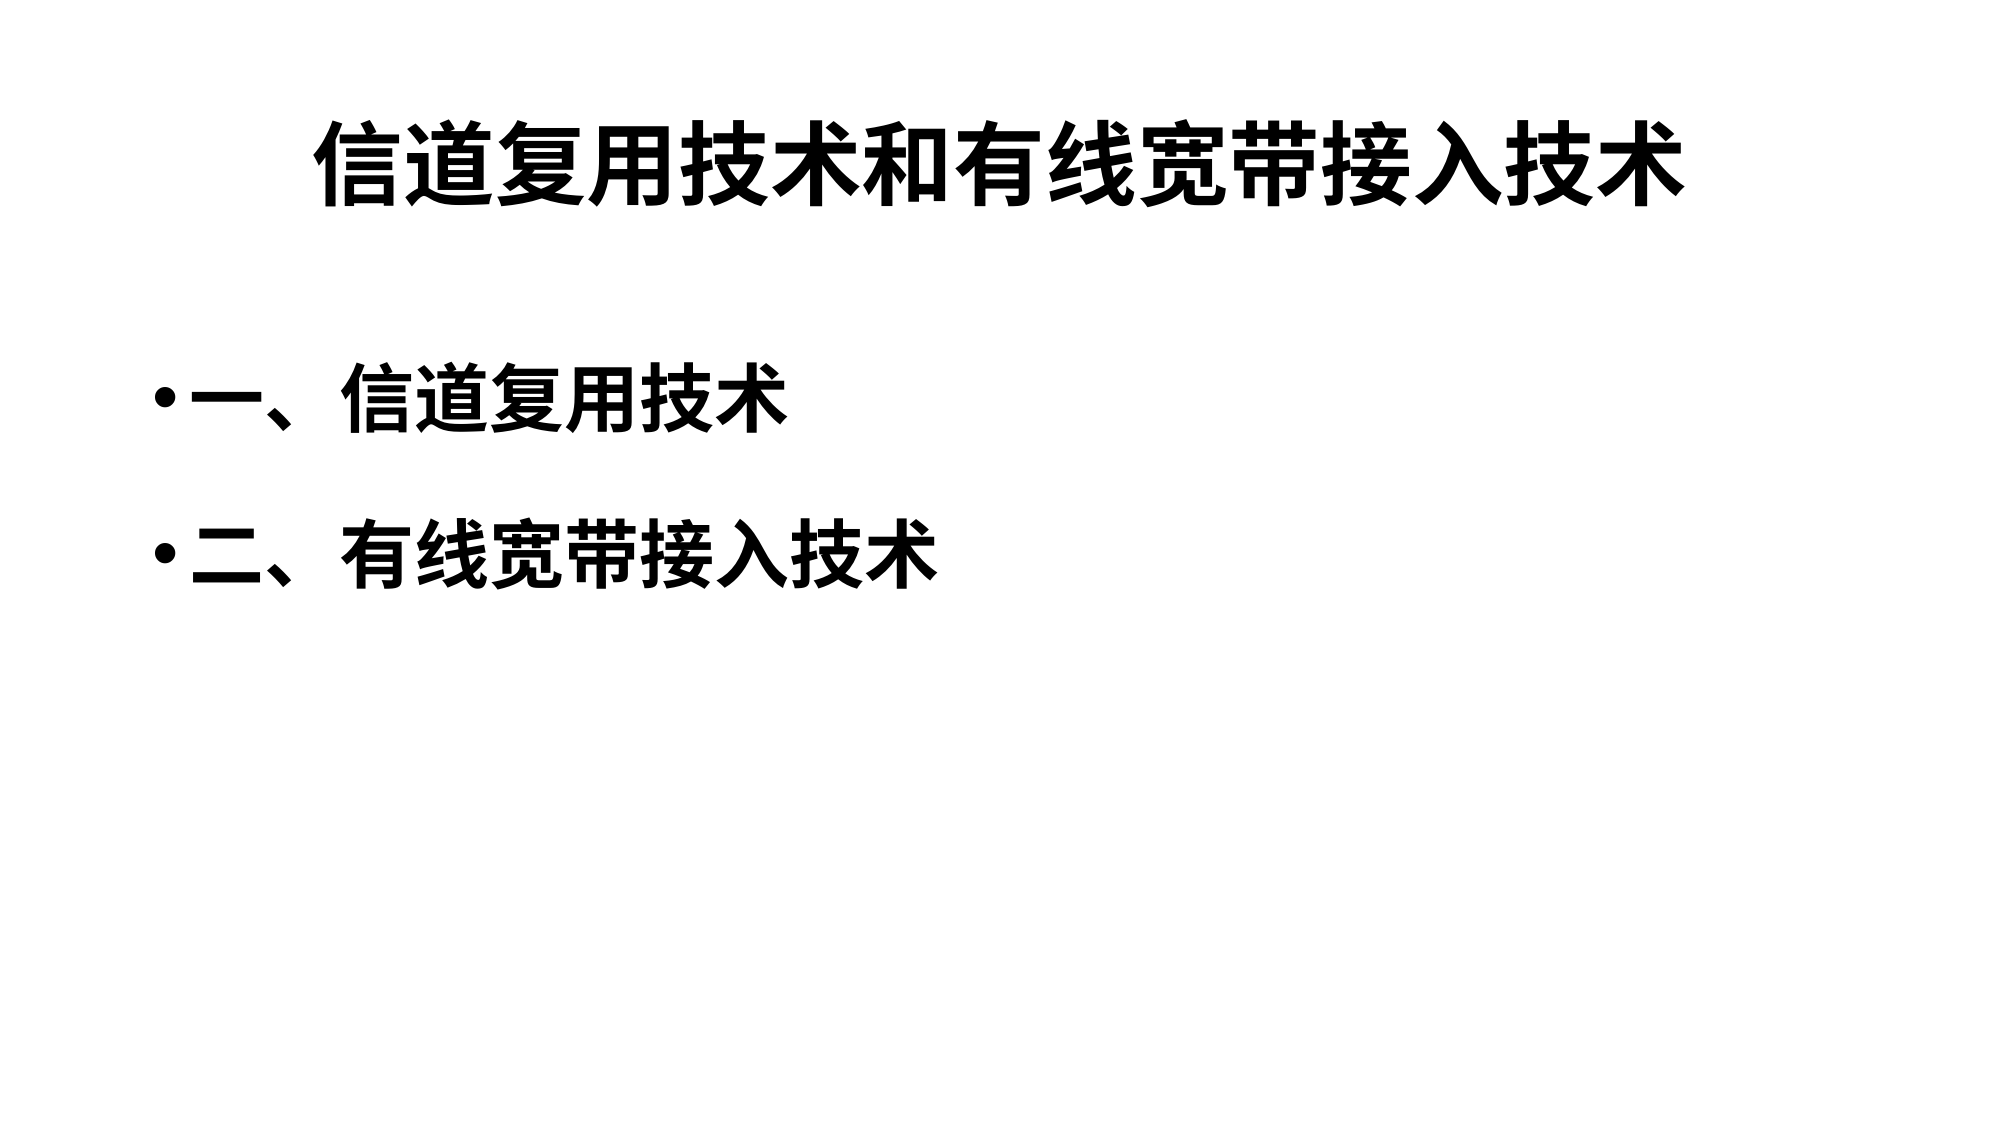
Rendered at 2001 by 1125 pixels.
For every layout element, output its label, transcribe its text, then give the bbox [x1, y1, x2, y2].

title 信道复用技术和有线宽带接入技术 [137, 59, 1863, 278]
list 一、信道复用技术 二、有线宽带接入技术 [137, 299, 1863, 1014]
